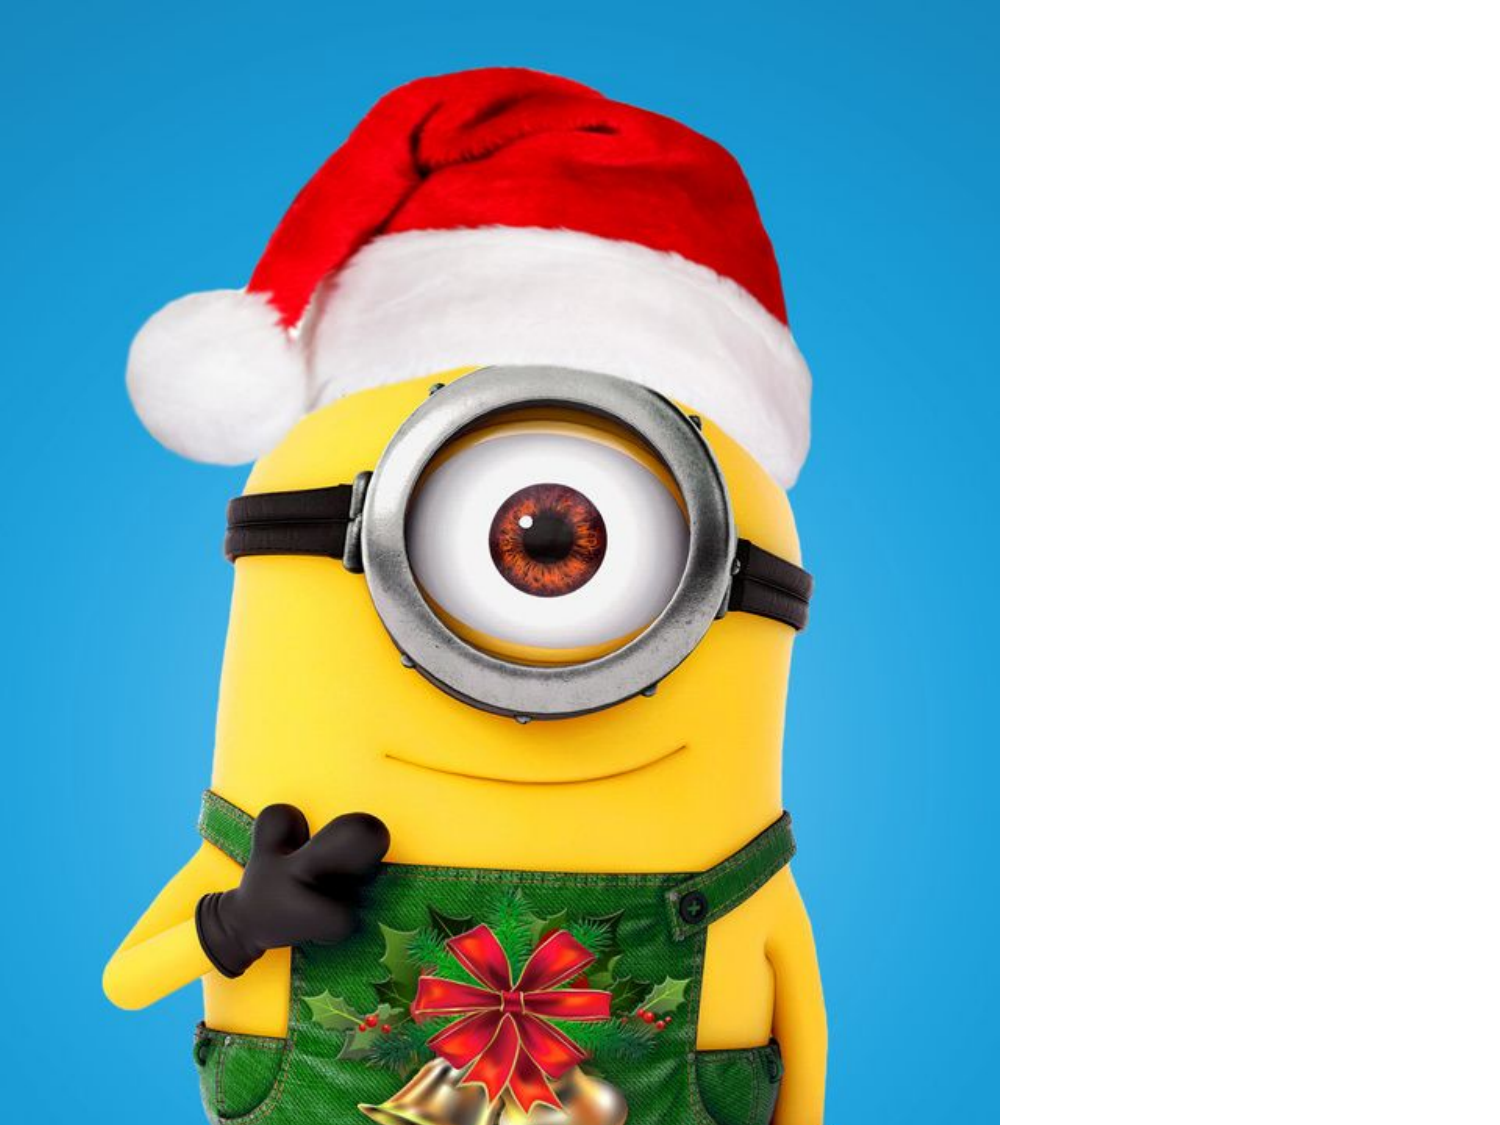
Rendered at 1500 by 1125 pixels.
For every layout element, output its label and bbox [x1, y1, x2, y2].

picture [0, 0, 1001, 1125]
